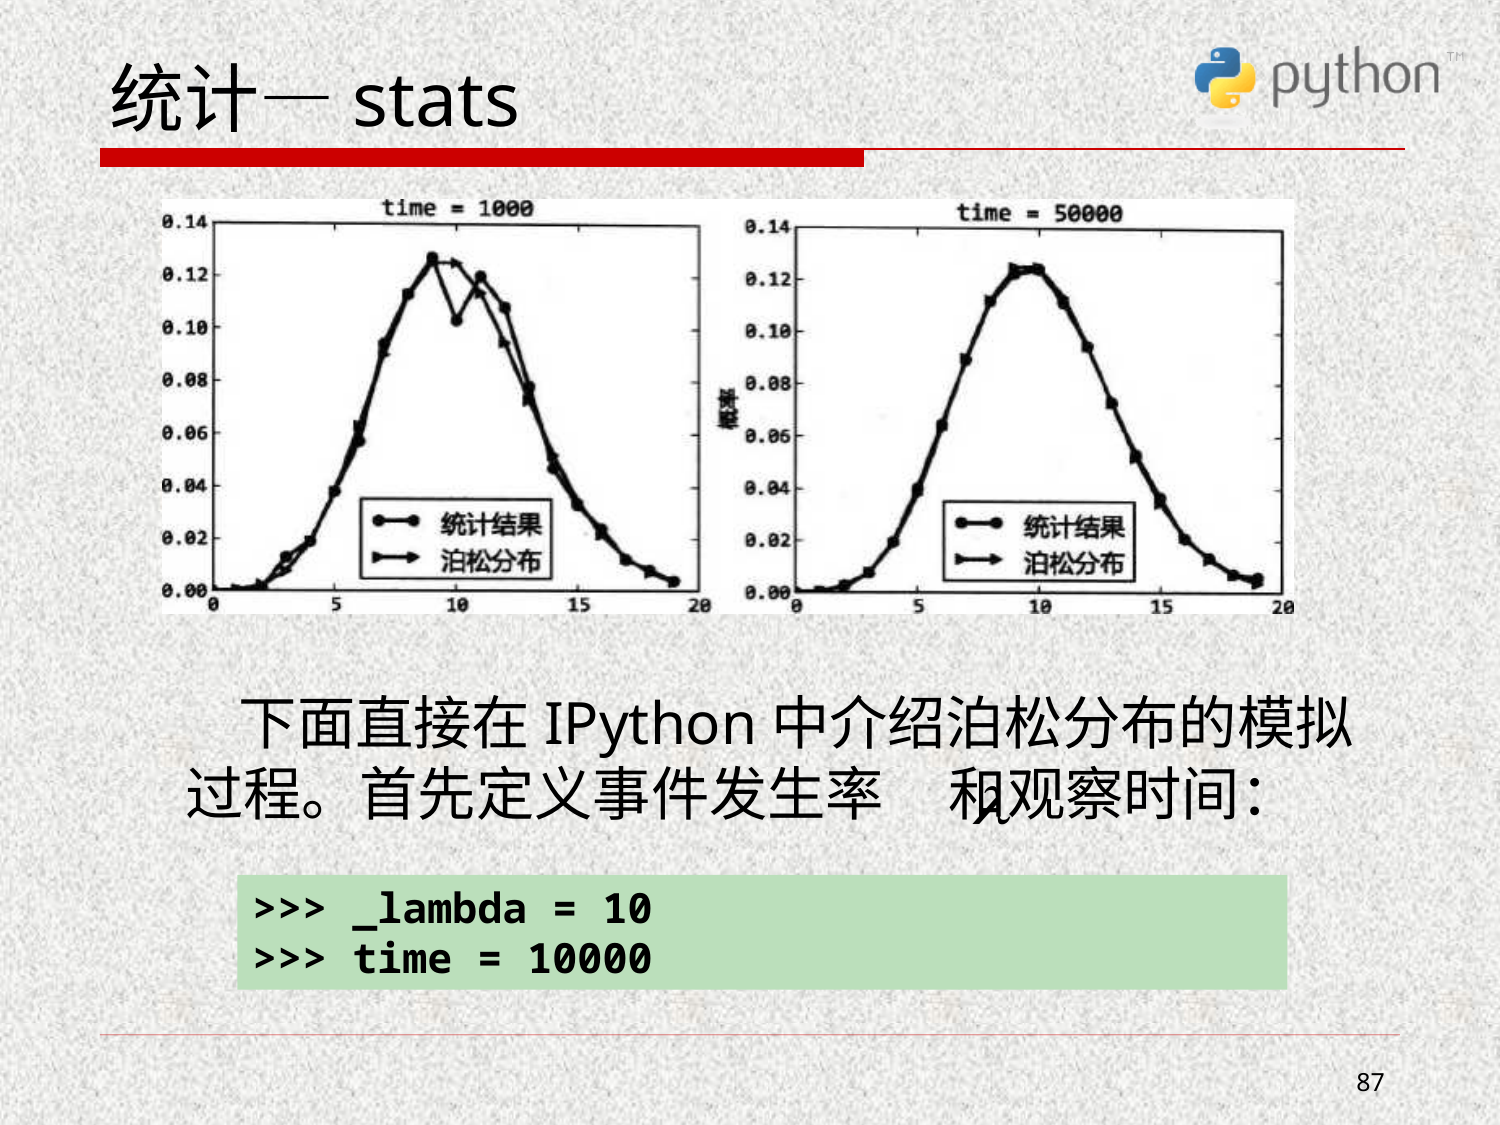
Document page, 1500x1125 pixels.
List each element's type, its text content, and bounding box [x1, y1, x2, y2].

list 下面直接在IPython中介绍泊松分布的模拟过程。首先定义事件发生率 和观察时间： [92, 172, 1406, 1025]
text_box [962, 774, 1026, 839]
text_box >>> _lambda = 10 >>> time = 10000 [237, 874, 1288, 990]
slide_number 87 [1074, 1058, 1401, 1103]
title 统计—stats [94, 50, 1407, 149]
picture [0, 0, 1500, 1125]
